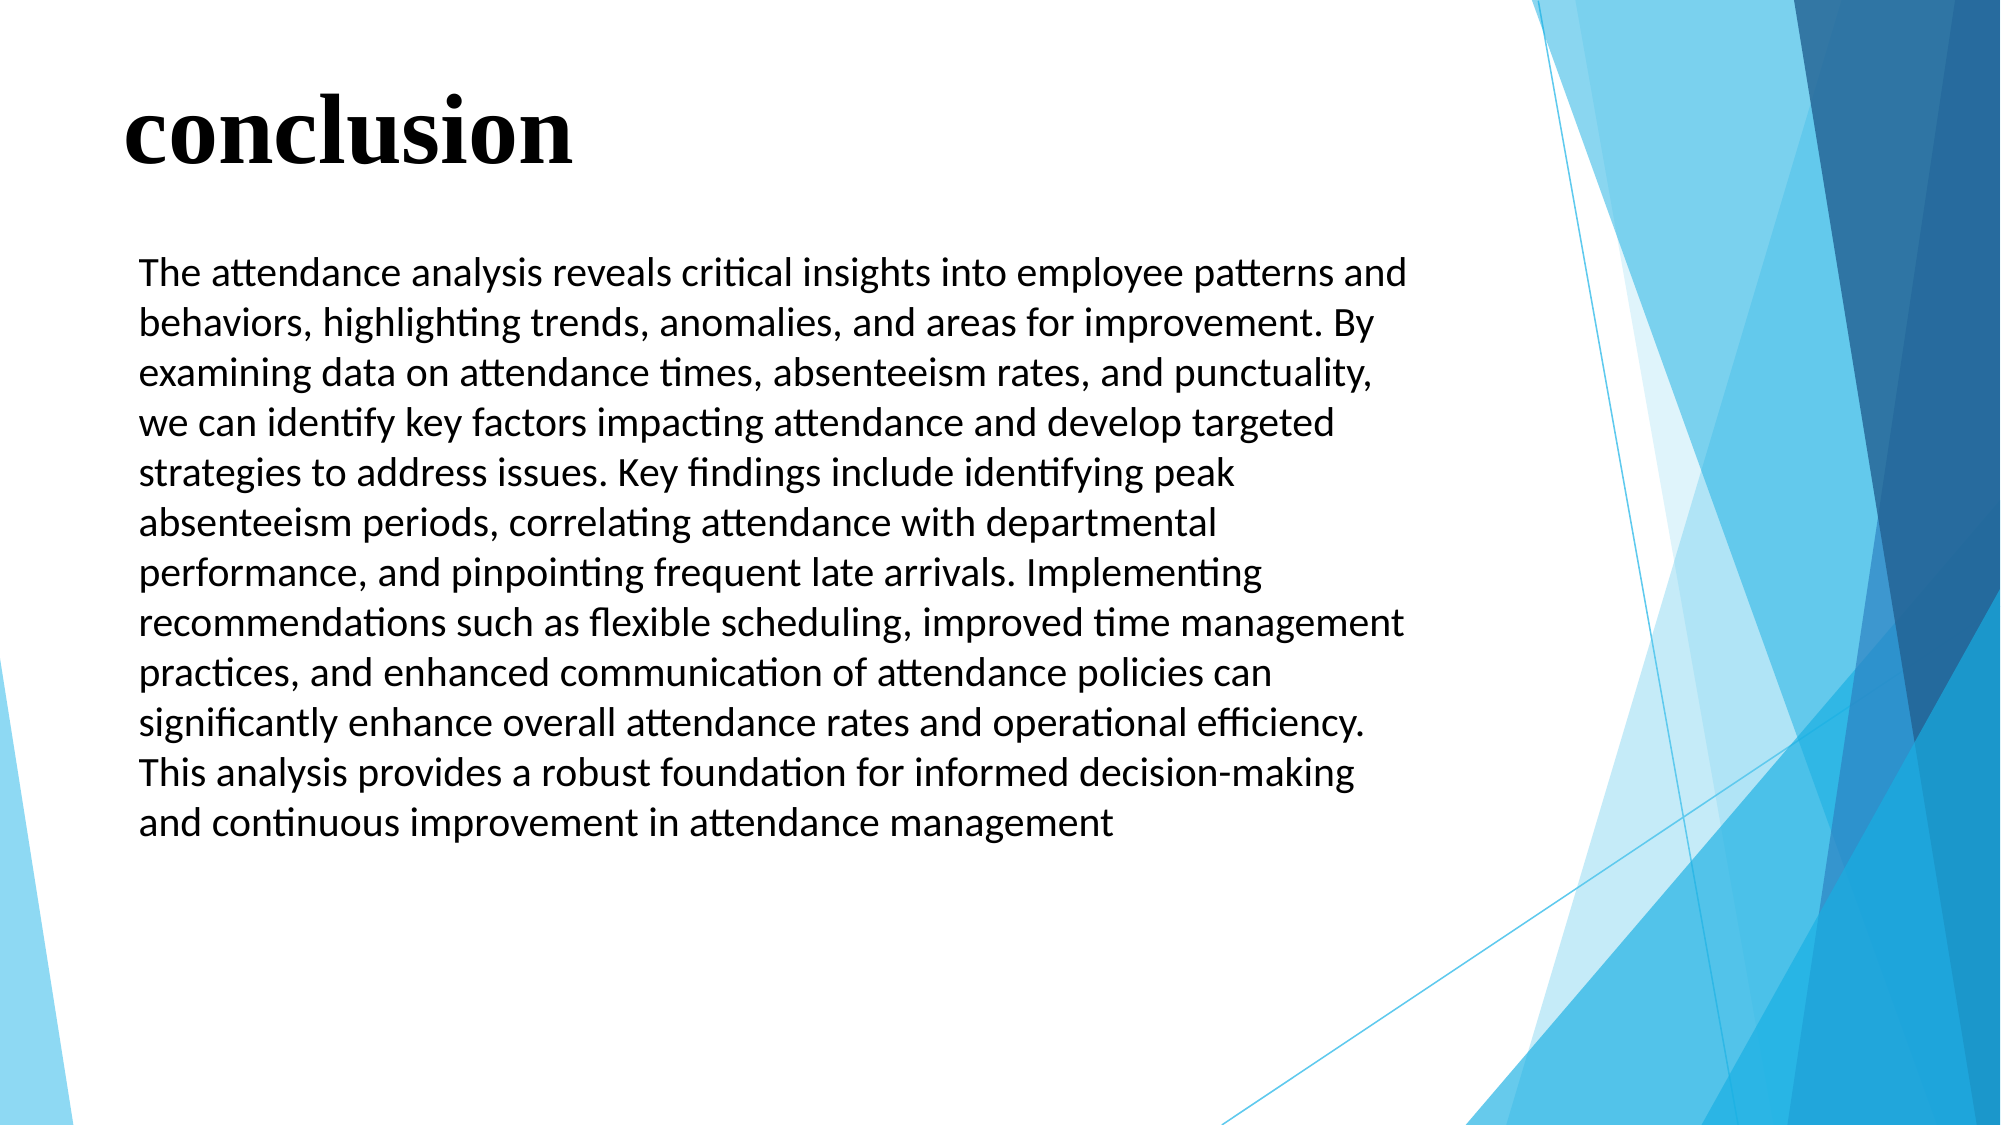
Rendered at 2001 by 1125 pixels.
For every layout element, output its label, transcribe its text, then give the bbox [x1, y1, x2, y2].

text_box The attendance analysis reveals critical insights into employee patterns and behaviors, highlighting trends, anomalies, and areas for improvement. By examining data on attendance times, absenteeism rates, and punctuality, we can identify key factors impacting attendance and develop targeted strategies to address issues. Key findings include identifying peak absenteeism periods, correlating attendance with departmental performance, and pinpointing frequent late arrivals. Implementing recommendations such as flexible scheduling, improved time management practices, and enhanced communication of attendance policies can significantly enhance overall attendance rates and operational efficiency. This analysis provides a robust foundation for informed decision-making and continuous improvement in attendance management [123, 237, 1438, 853]
title conclusion [123, 63, 1877, 188]
